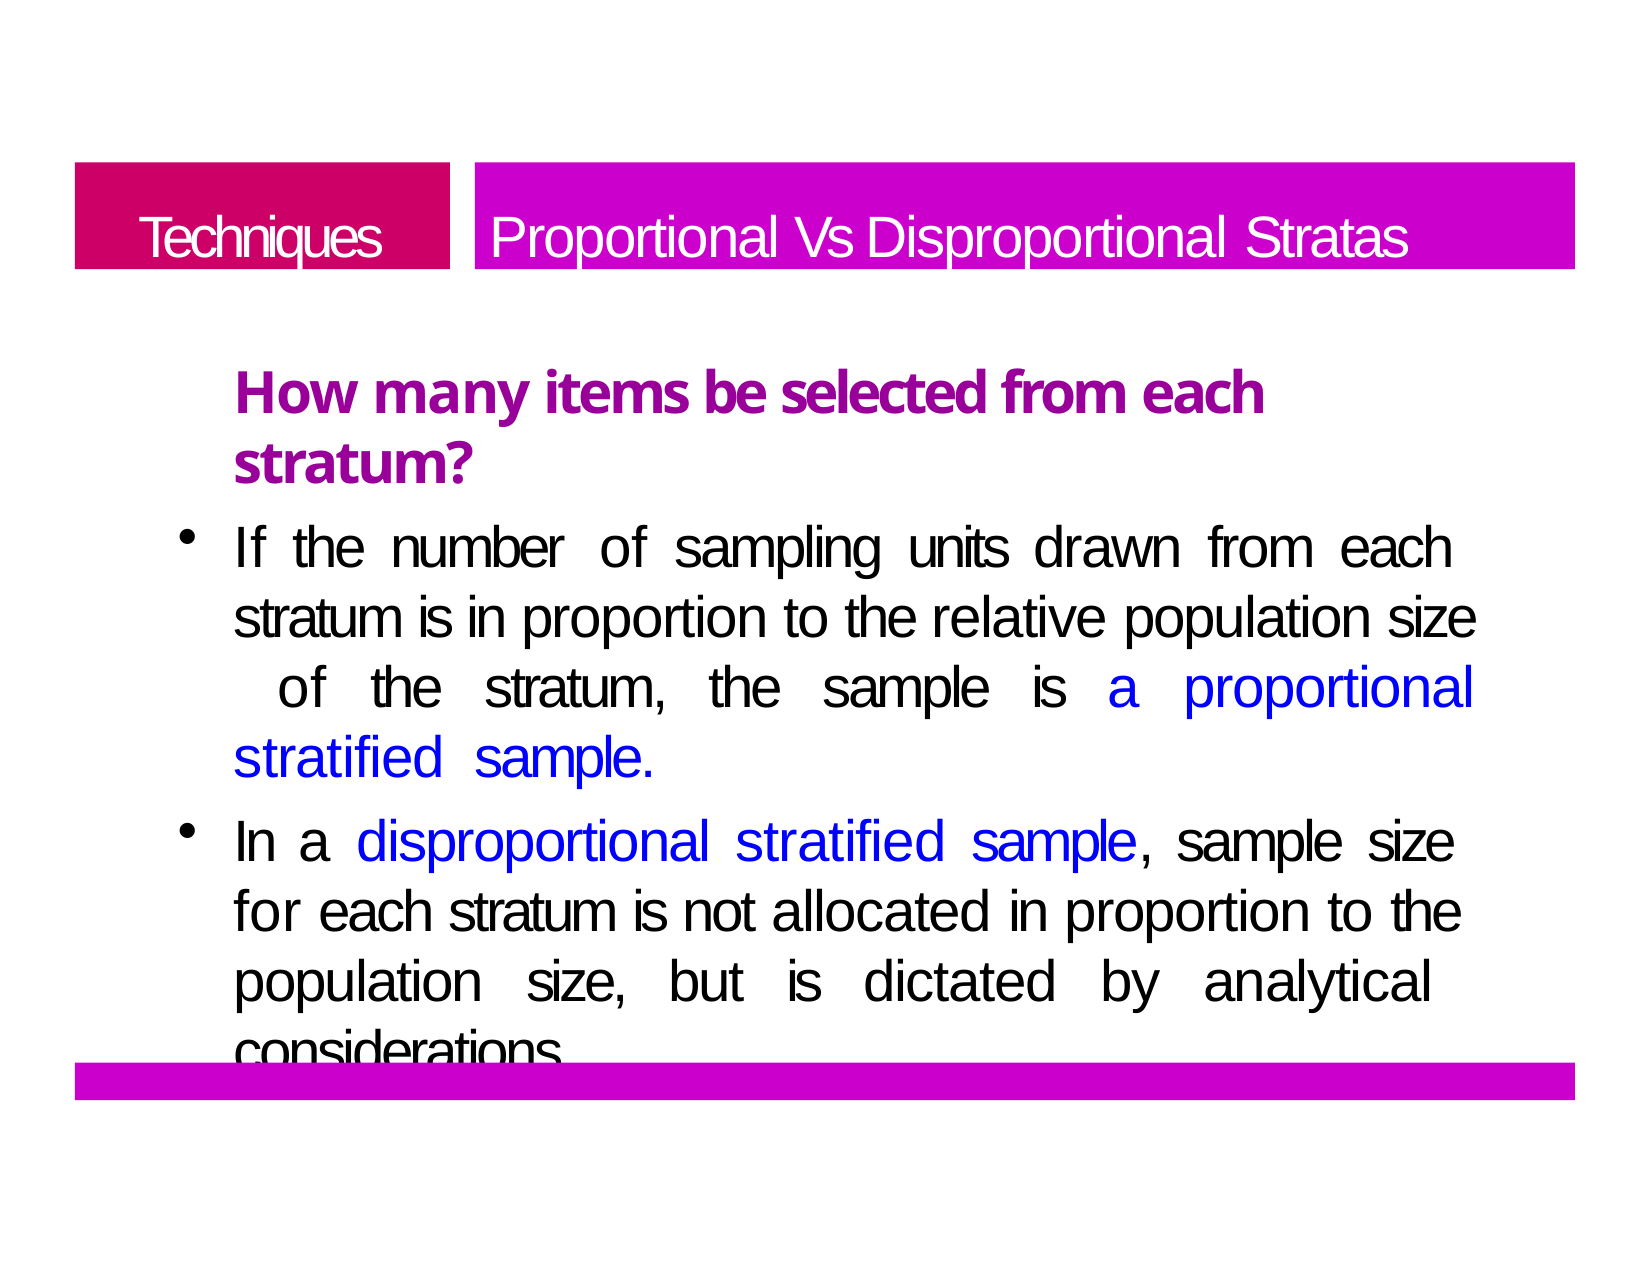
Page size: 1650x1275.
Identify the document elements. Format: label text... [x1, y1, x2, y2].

text_box Techniques [74, 162, 450, 270]
text_box Proportional Vs Disproportional Stratas [474, 162, 1575, 270]
text_box [74, 1062, 1575, 1101]
text_box How many items be selected from each stratum? If the number of sampling units drawn from each stratum is in proportion to the relative population size of the stratum, the sample is a proportional stratified sample. In a disproportional stratified sample, sample size for each stratum is not allocated in proportion to the population size, but is dictated by analytical considerations. [175, 339, 1476, 1062]
